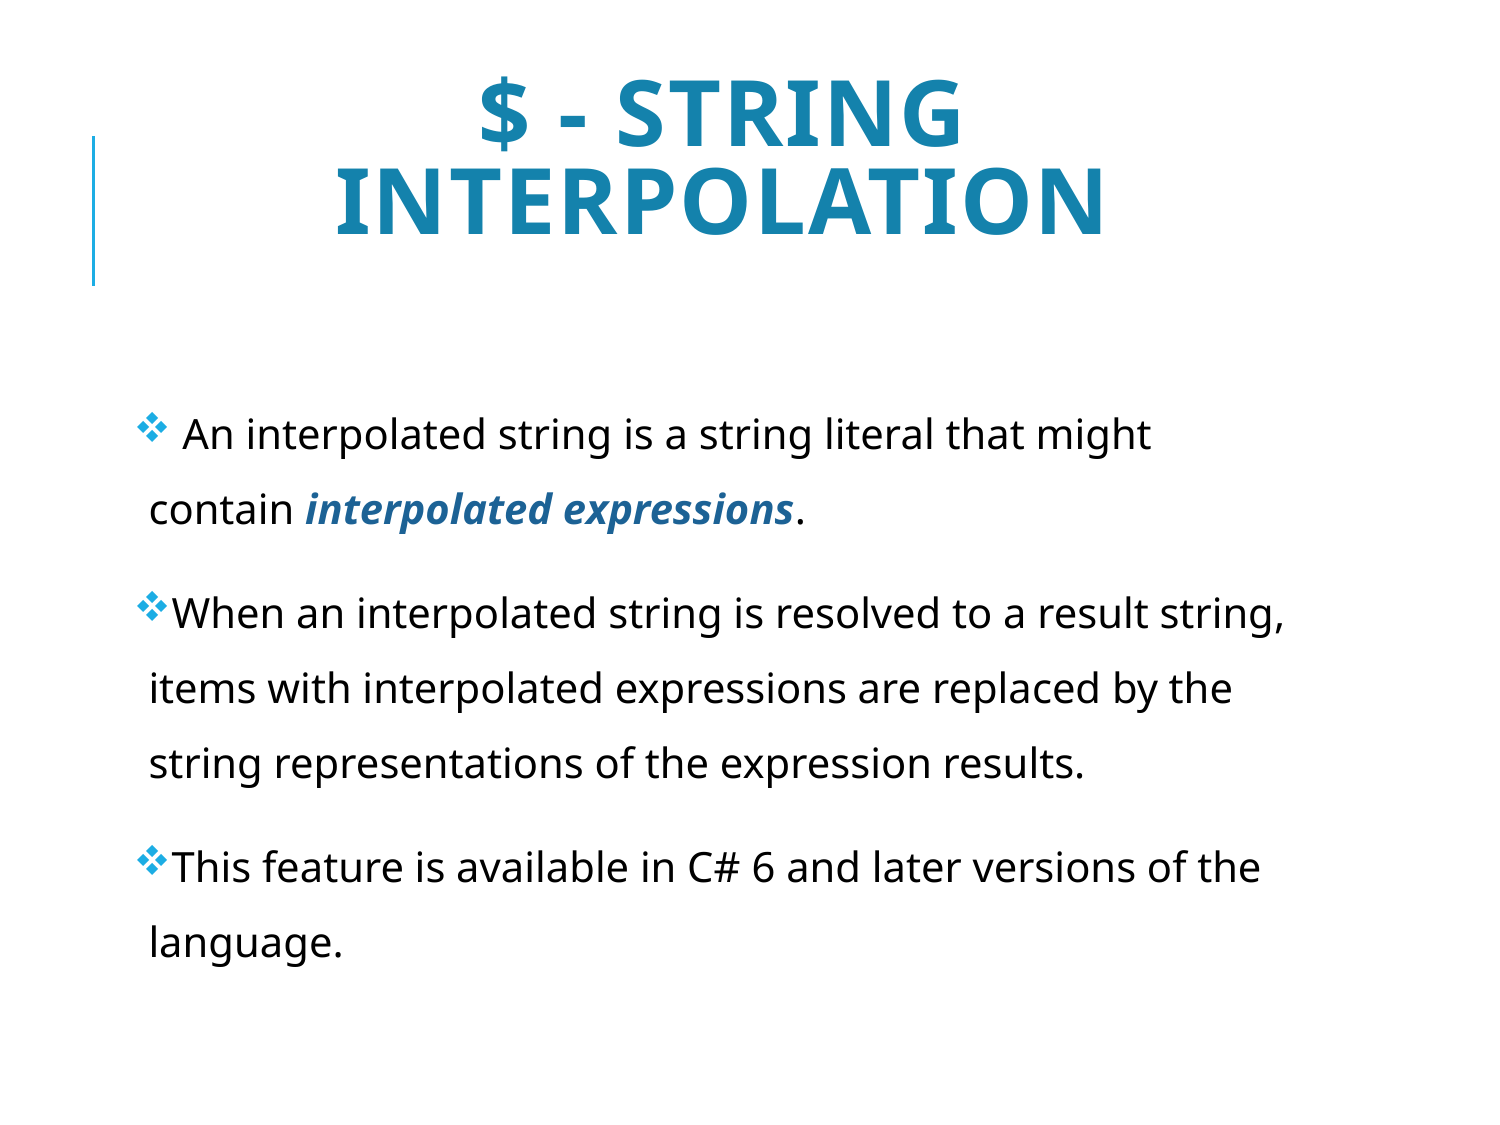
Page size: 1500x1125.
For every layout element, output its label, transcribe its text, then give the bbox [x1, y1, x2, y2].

list An interpolated string is a string literal that might contain interpolated expressions. When an interpolated string is resolved to a result string, items with interpolated expressions are replaced by the string representations of the expression results. This feature is available in C# 6 and later versions of the language. [126, 375, 1322, 1035]
title $ - string interpolation [126, 96, 1322, 342]
